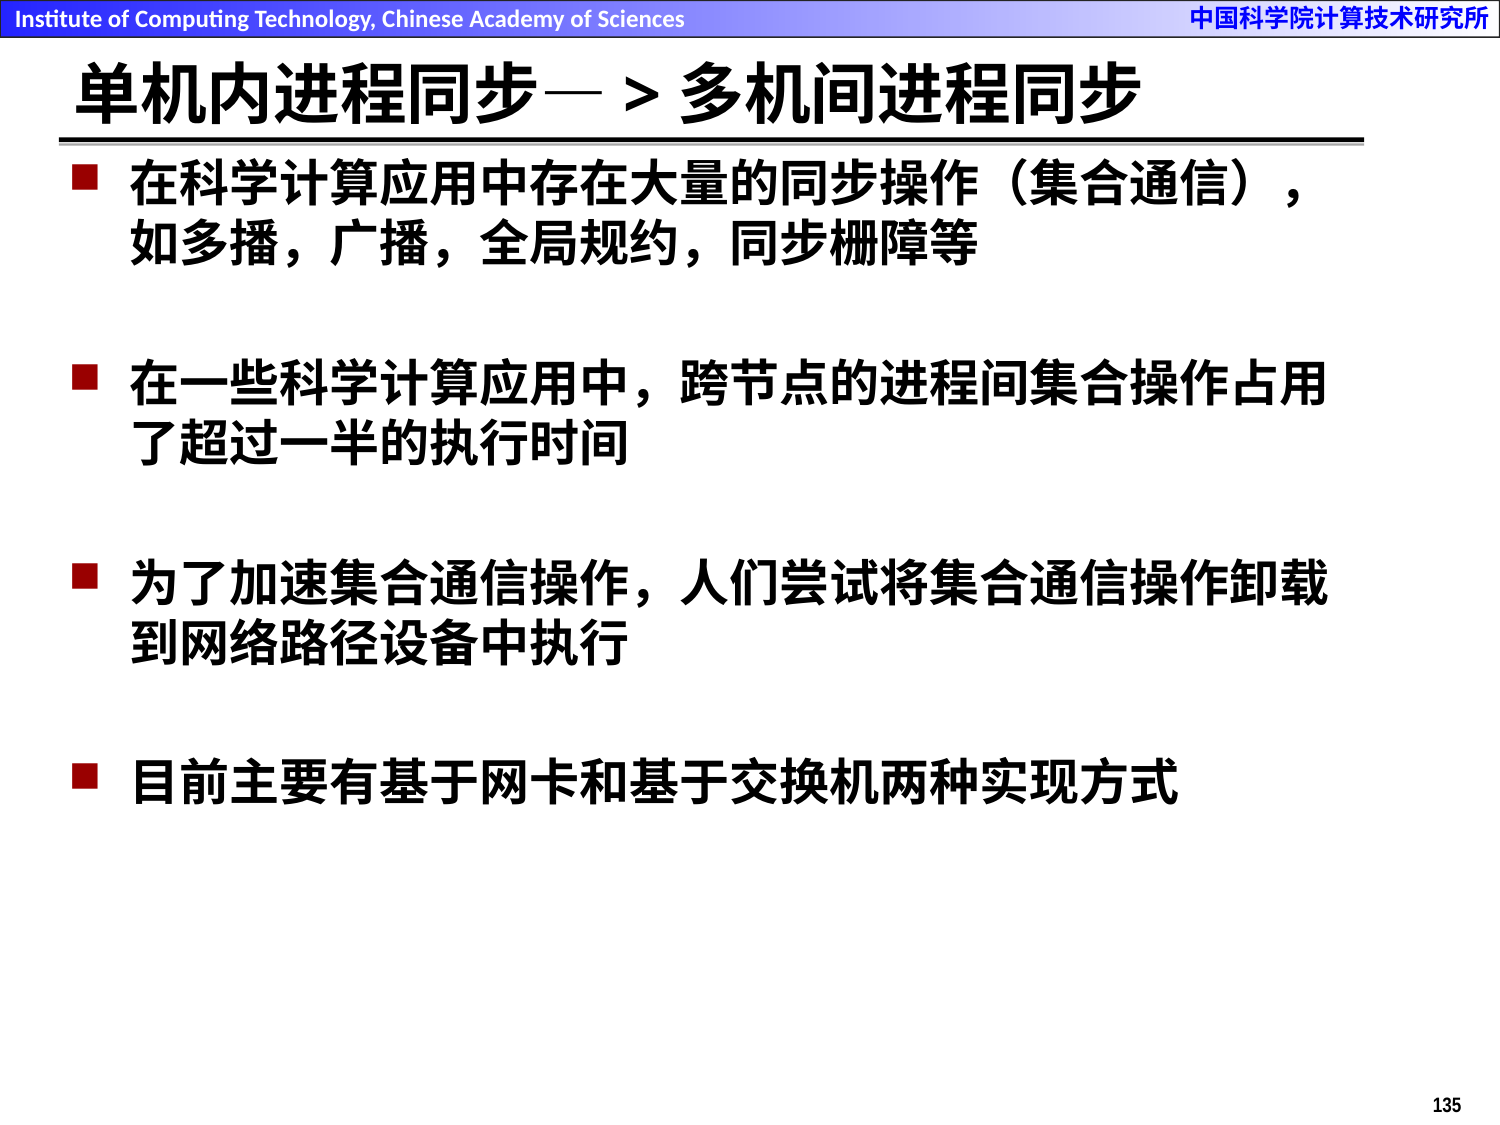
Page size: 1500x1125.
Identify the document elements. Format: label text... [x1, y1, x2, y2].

text_box b [415, 16, 419, 36]
text_box [615, 2, 619, 16]
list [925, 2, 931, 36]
text_box P3 [515, 2, 519, 36]
text_box 单机内进程同步—>多机间进程同步 [58, 50, 1361, 134]
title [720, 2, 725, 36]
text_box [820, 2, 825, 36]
text_box [615, 26, 619, 36]
text_box 在科学计算应用中存在大量的同步操作（集合通信），如多播，广播，全局规约，同步栅障等 在一些科学计算应用中，跨节点的进程间集合操作占用了超过一半的执行时间 为了加速集合通信操作，人们尝试将集合通信操作卸载到网络路径设备中执行 目前主要有基于网卡和基于交换机两种实现方式 [58, 143, 1361, 1075]
text_box b [415, 2, 419, 13]
